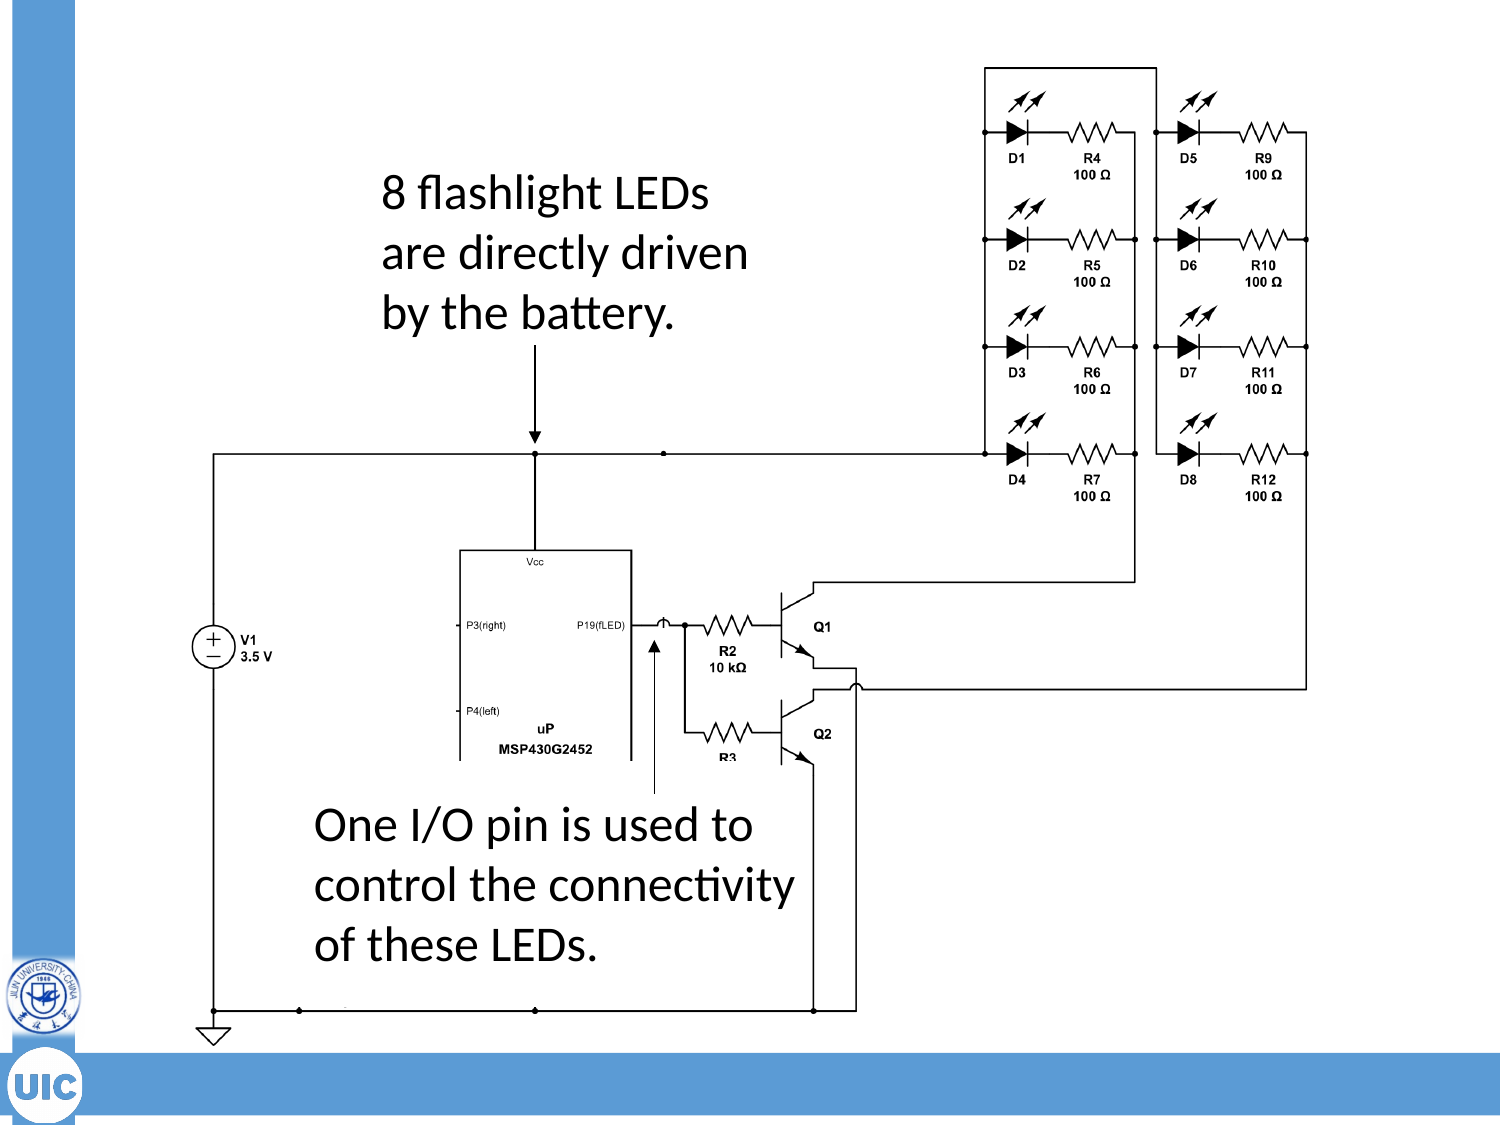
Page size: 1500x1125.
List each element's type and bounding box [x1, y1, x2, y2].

picture [191, 67, 1309, 1046]
text_box [0, 1052, 7, 1116]
text_box [12, 1041, 75, 1047]
picture [7, 1047, 83, 1123]
text_box [12, 0, 75, 953]
picture [2, 953, 85, 1041]
text_box [83, 1052, 1500, 1116]
